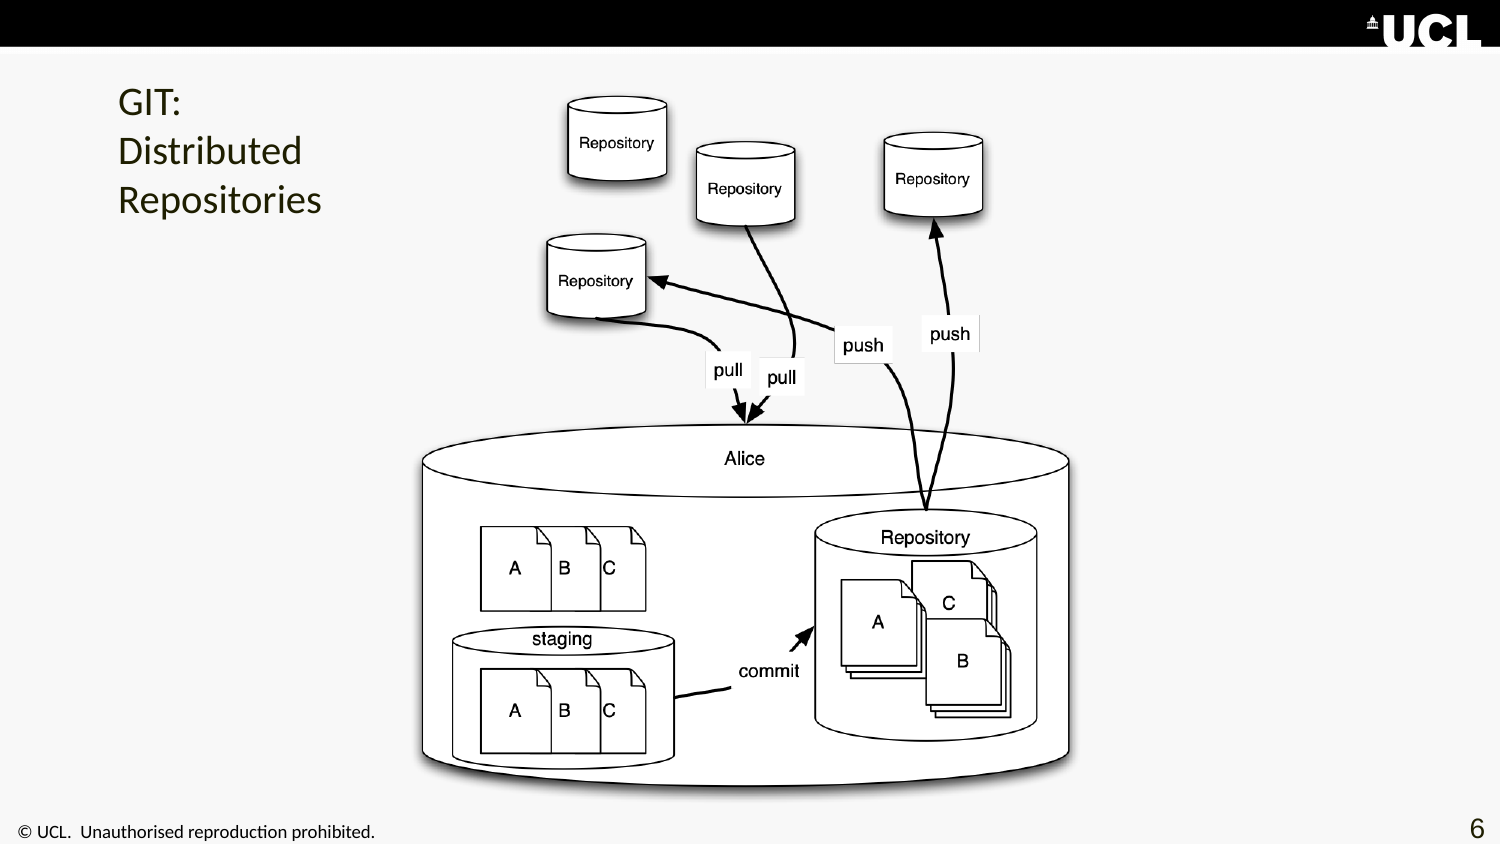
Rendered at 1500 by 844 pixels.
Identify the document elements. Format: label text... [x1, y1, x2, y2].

title GIT: Distributed Repositories [103, 66, 1397, 230]
slide_number 6 [1400, 804, 1500, 844]
picture [0, 0, 1500, 844]
